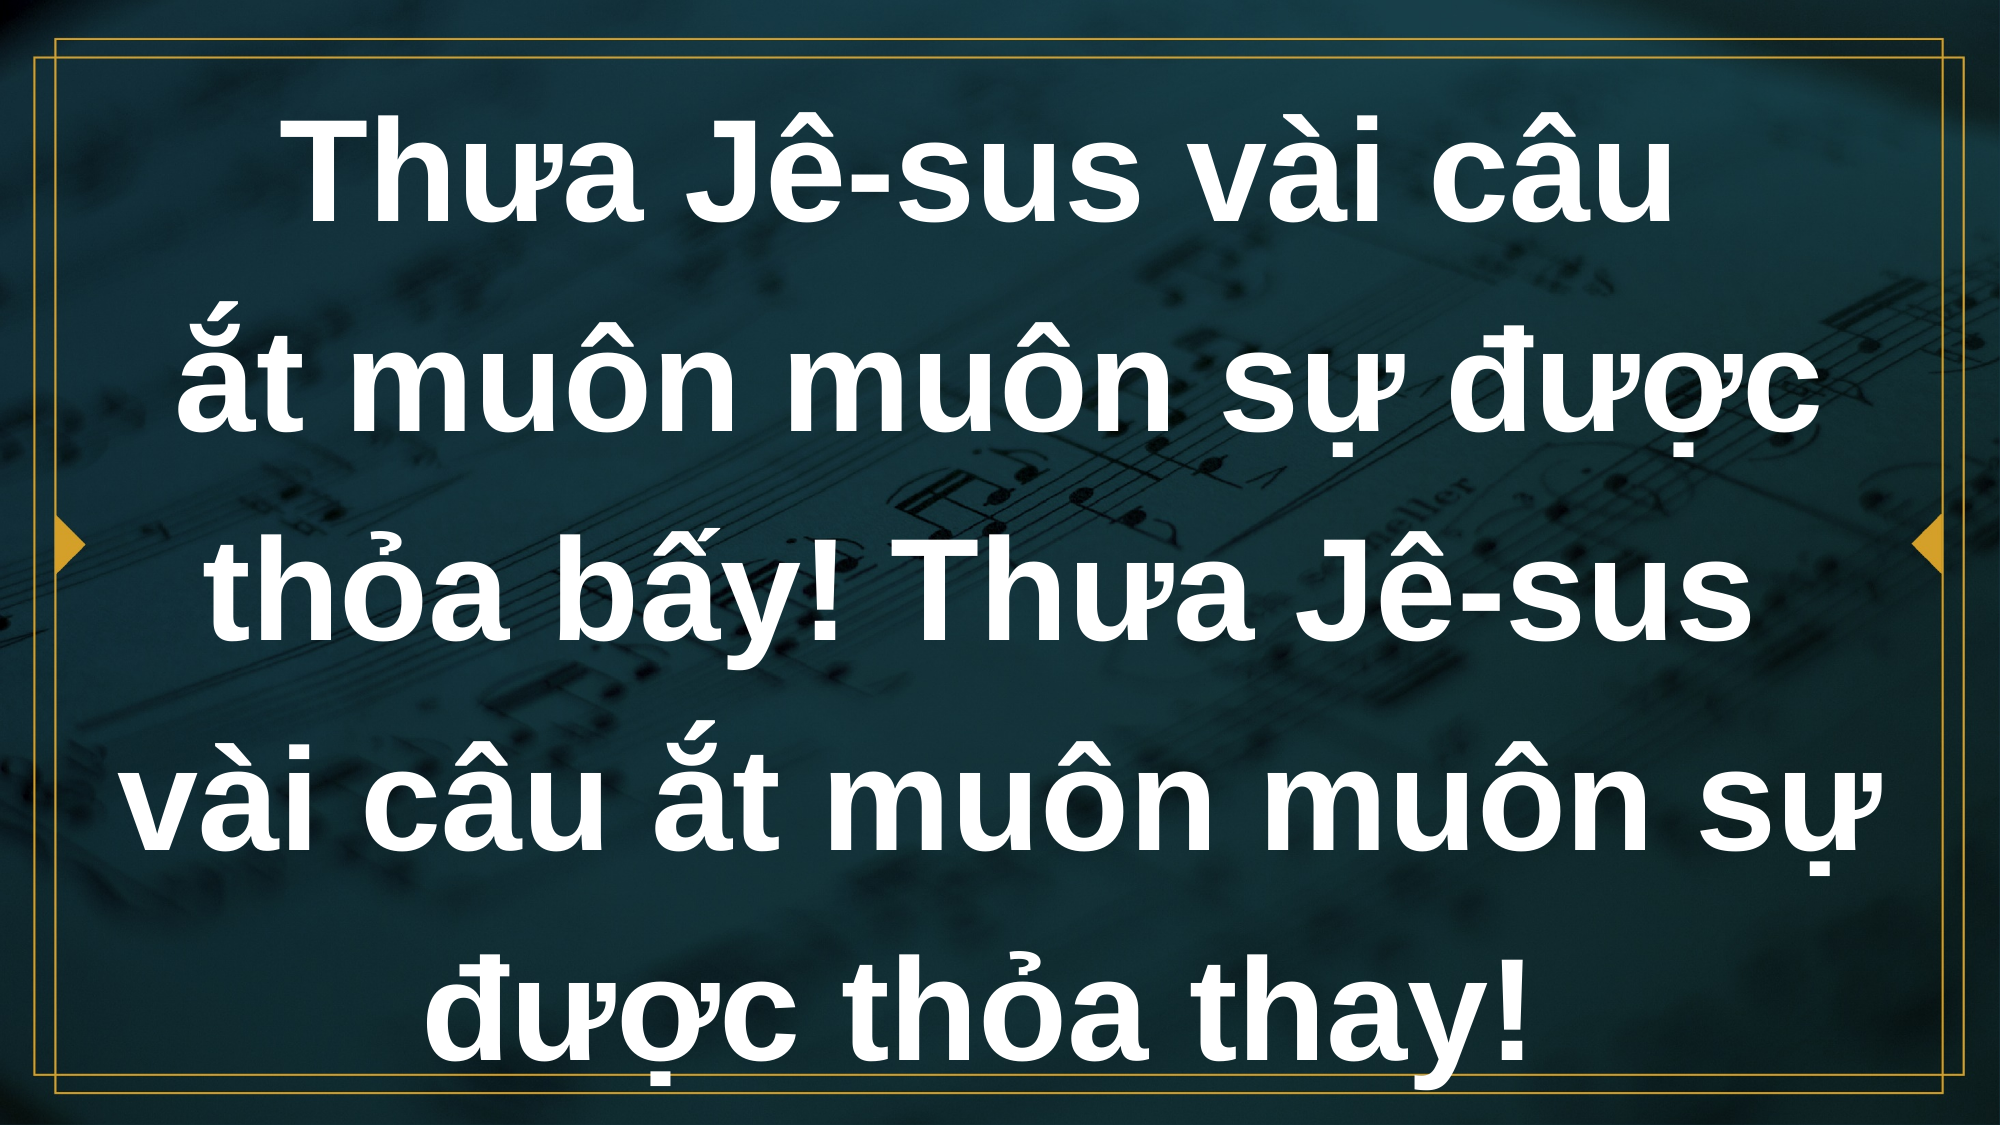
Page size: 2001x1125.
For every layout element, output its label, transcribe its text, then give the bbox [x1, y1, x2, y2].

title Thưa Jê-sus vài câu ắt muôn muôn sự được thỏa bấy! Thưa Jê-sus vài câu ắt muôn muôn sự được thỏa thay! [55, 53, 1945, 1077]
picture [0, 0, 2000, 1125]
